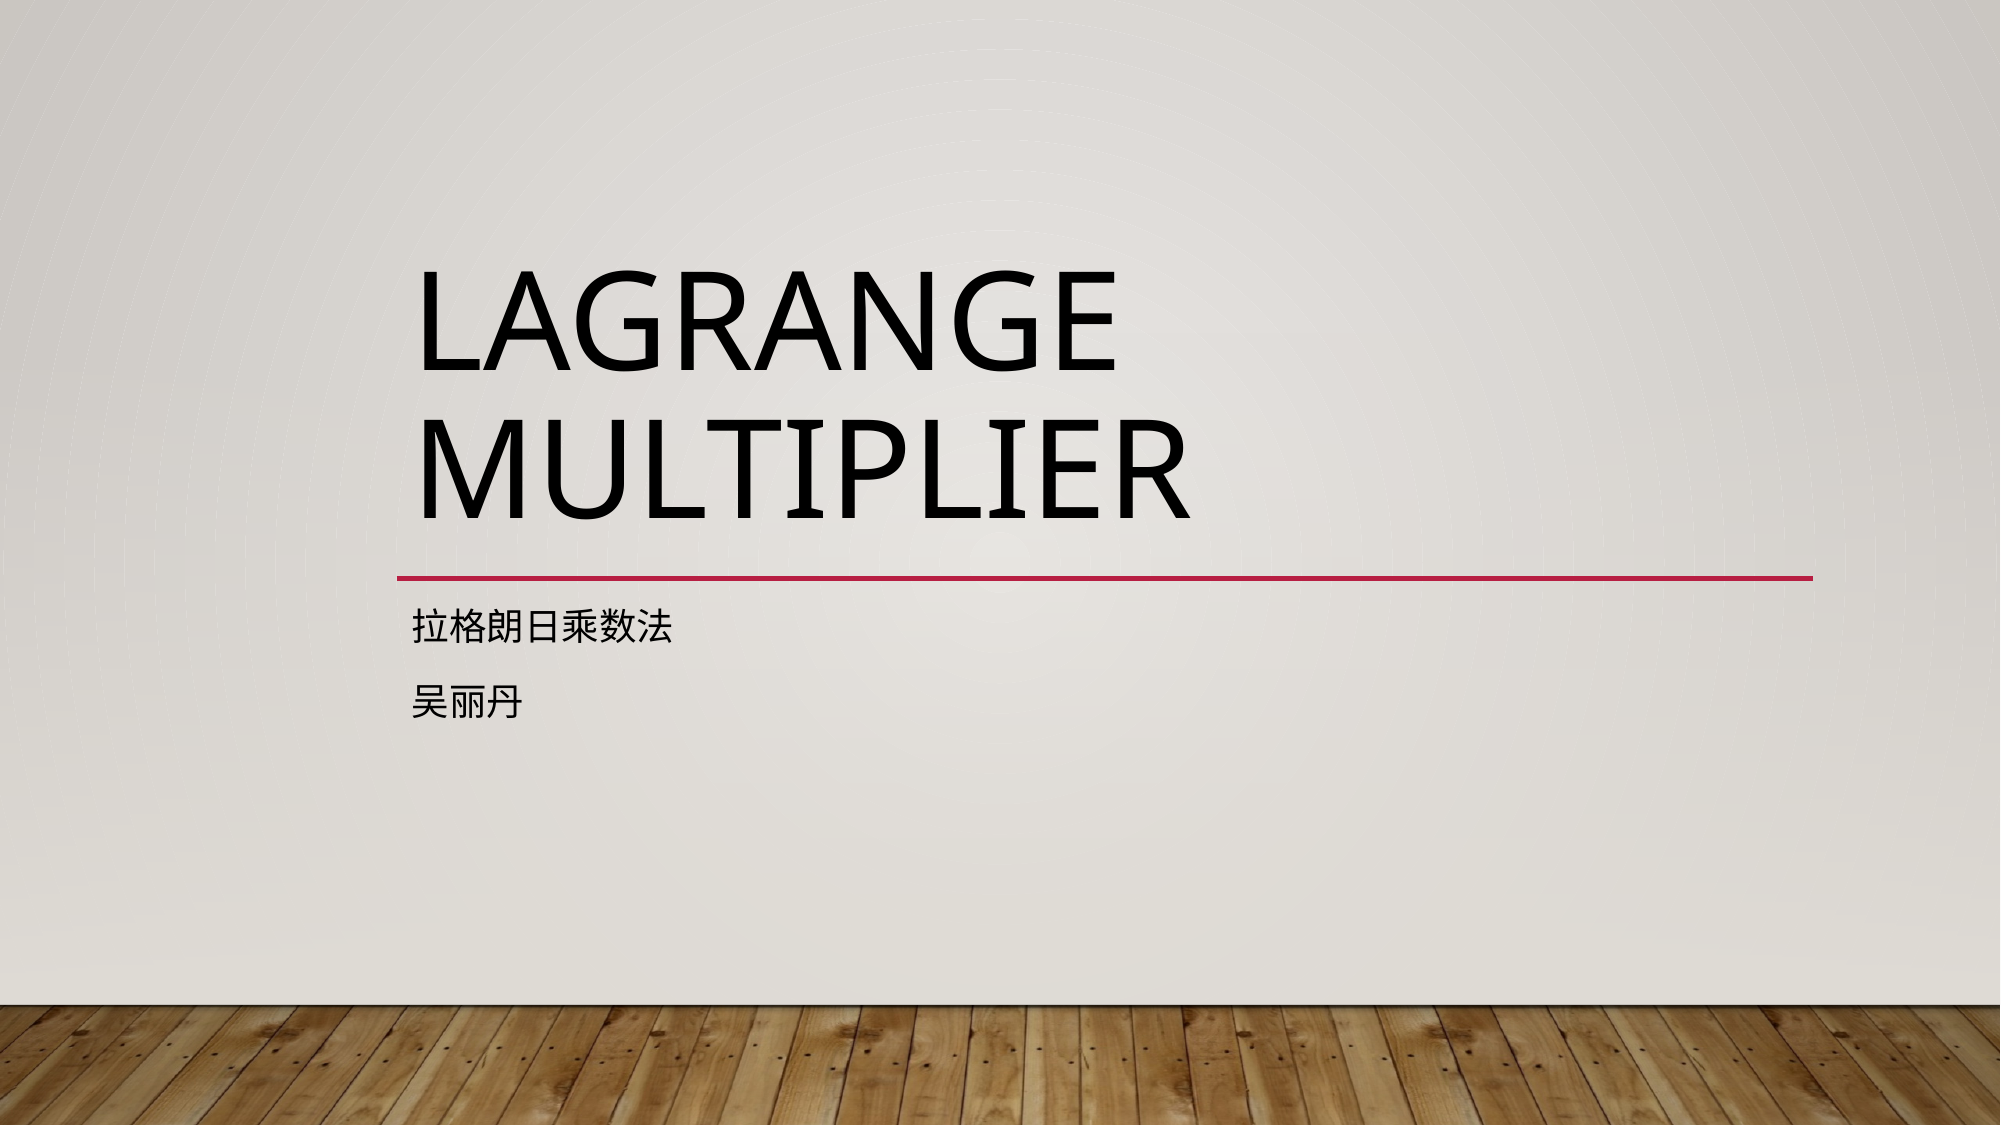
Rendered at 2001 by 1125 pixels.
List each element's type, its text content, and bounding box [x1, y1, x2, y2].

subtitle 拉格朗日乘数法 吴丽丹 [396, 579, 1814, 740]
picture [0, 1005, 2000, 1125]
title Lagrange Multiplier [396, 131, 1814, 549]
